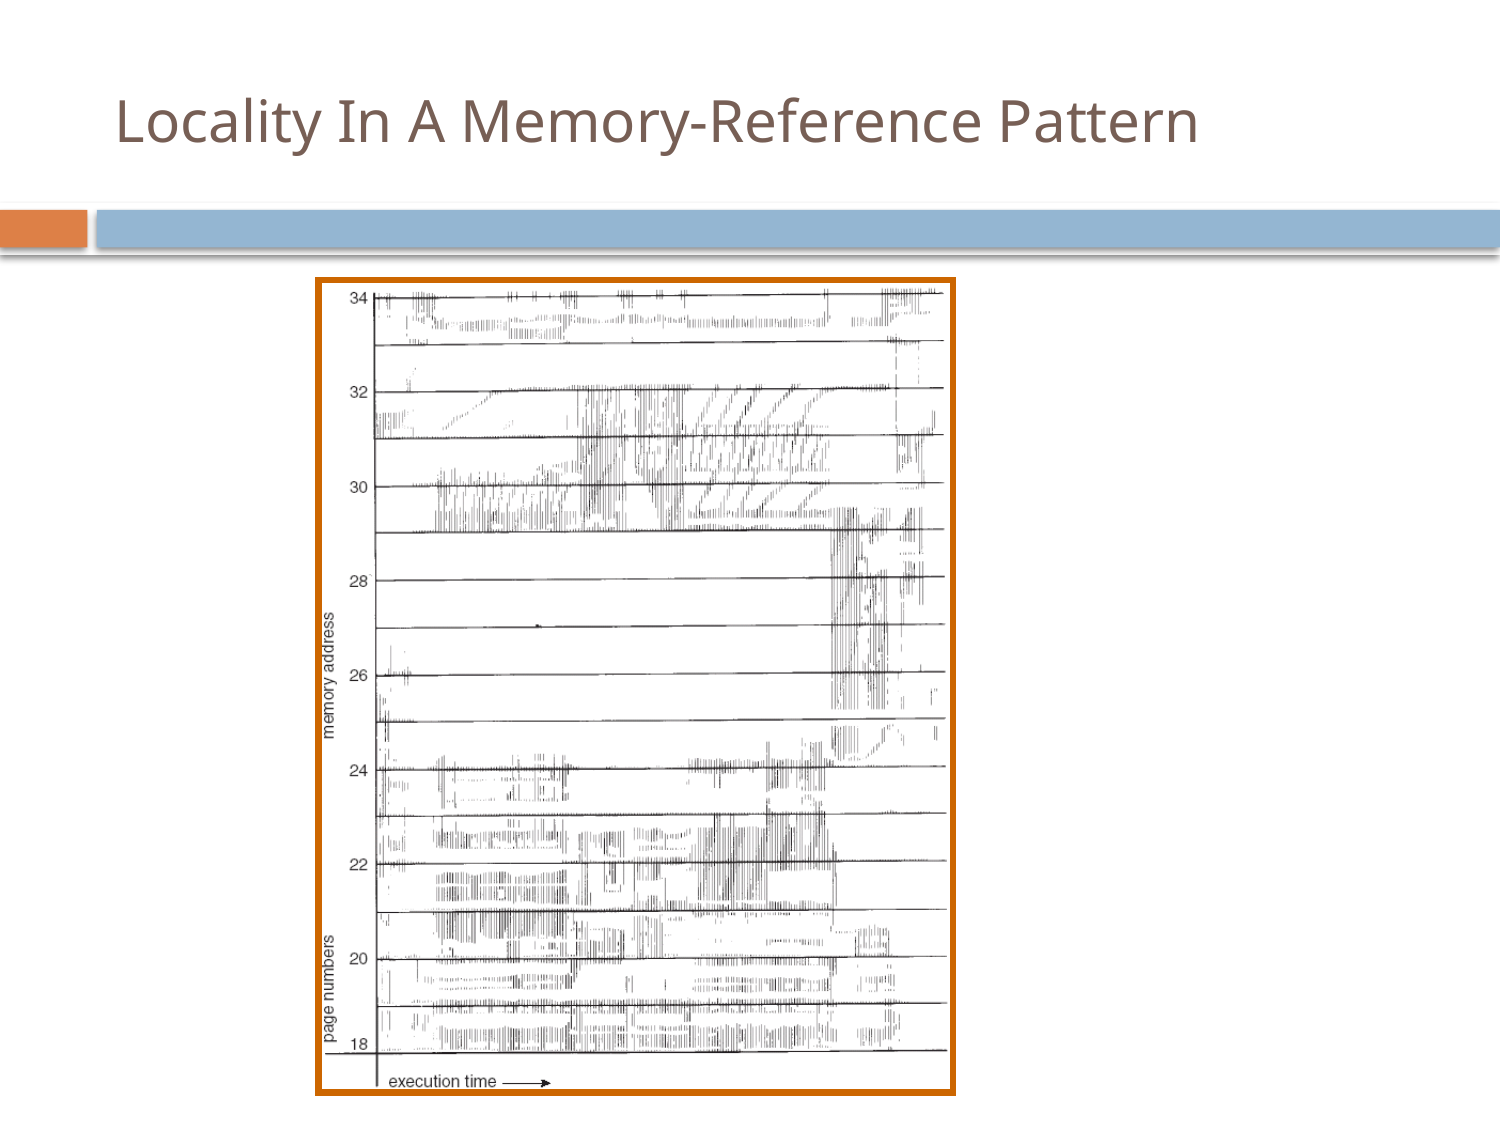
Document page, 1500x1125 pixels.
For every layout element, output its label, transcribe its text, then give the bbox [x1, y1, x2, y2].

picture [321, 282, 951, 1090]
title Locality In A Memory-Reference Pattern [99, 37, 1438, 201]
